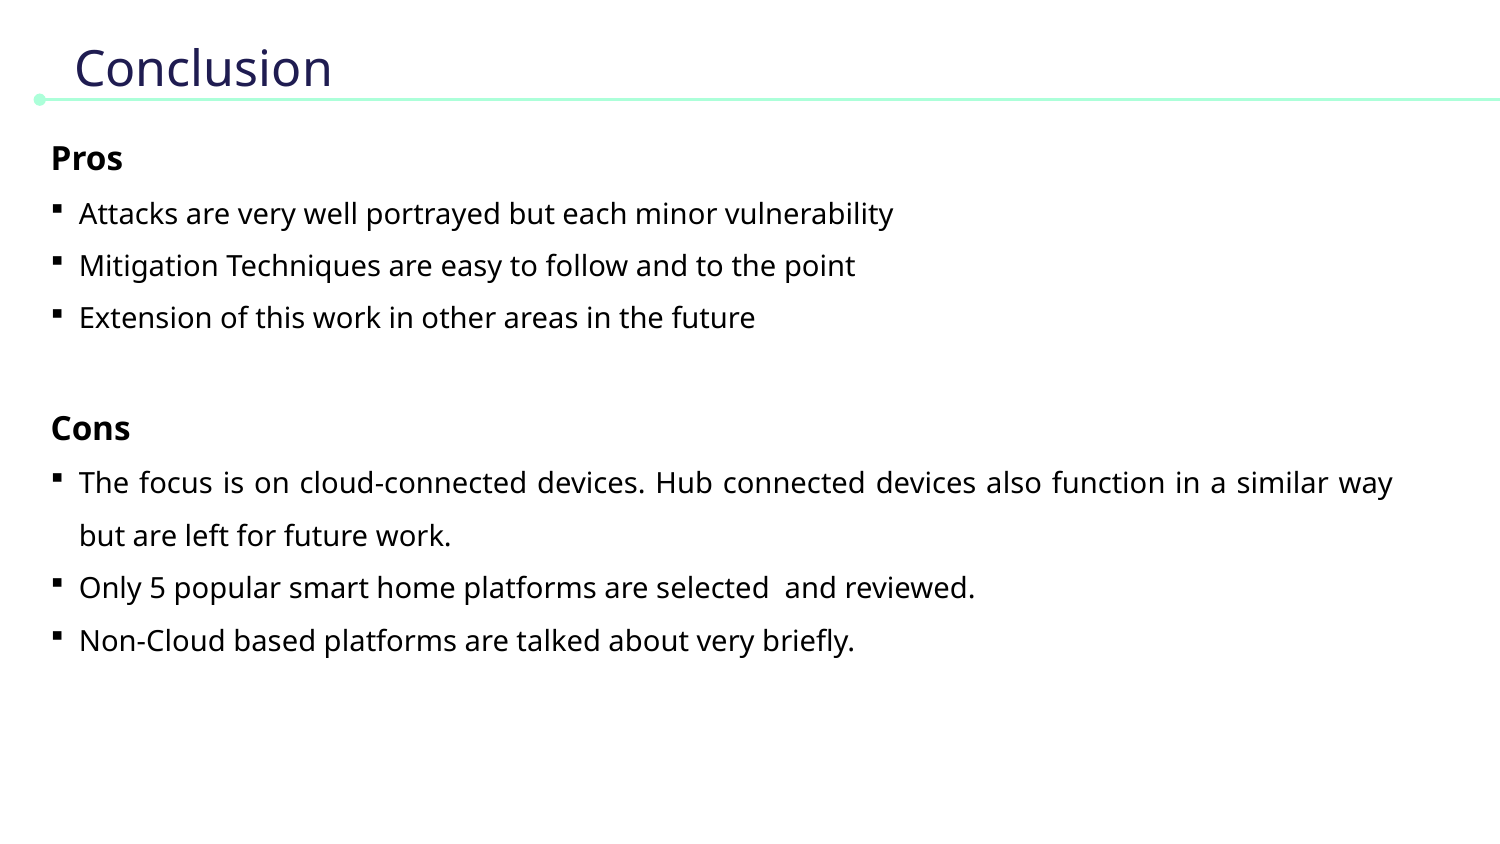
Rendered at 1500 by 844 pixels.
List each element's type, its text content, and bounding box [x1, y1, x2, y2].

title Conclusion [59, 21, 1500, 111]
text_box Pros Attacks are very well portrayed but each minor vulnerability Mitigation Techniques are easy to follow and to the point Extension of this work in other areas in the future Cons The focus is on cloud-connected devices. Hub connected devices also function in a similar way but are left for future work. Only 5 popular smart home platforms are selected and reviewed. Non-Cloud based platforms are talked about very briefly. [35, 110, 1409, 837]
